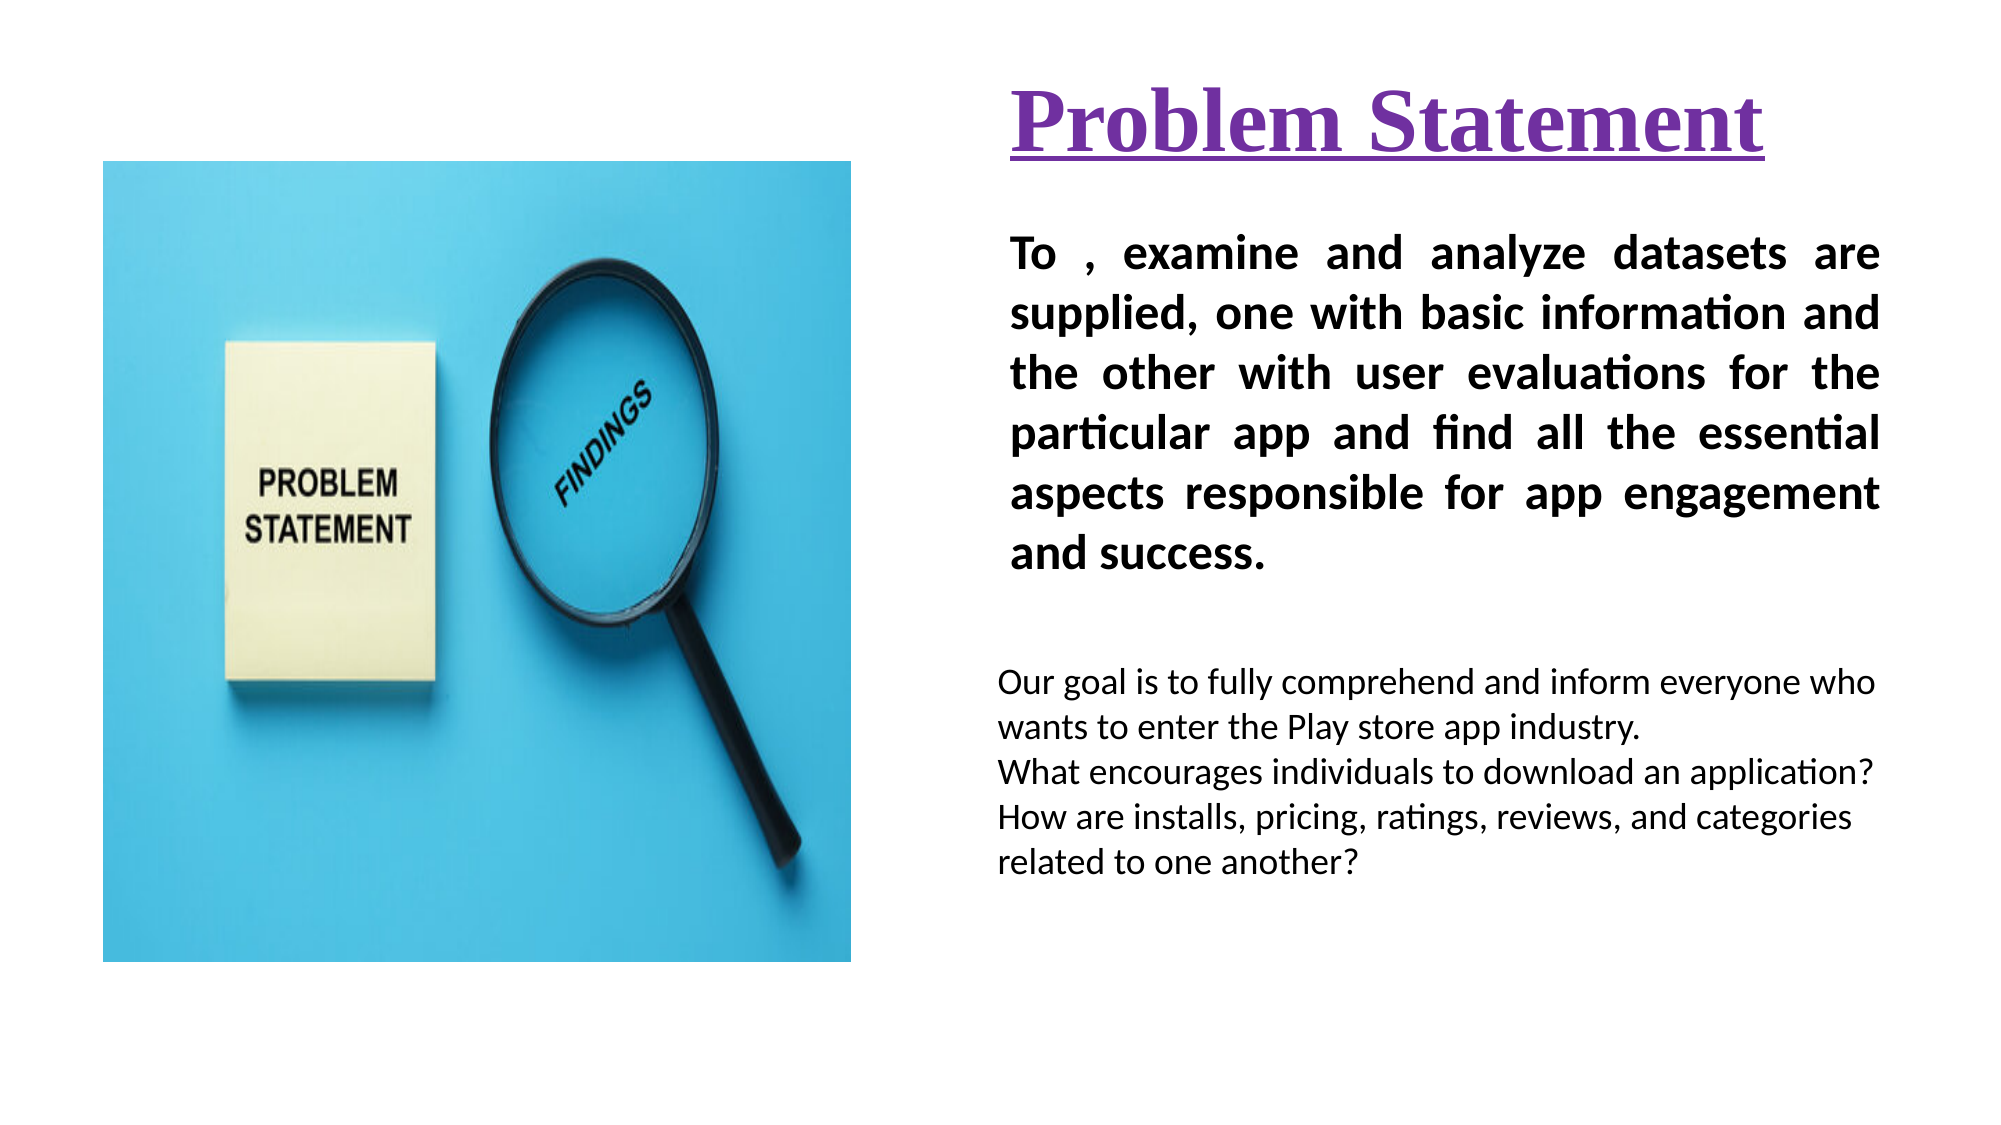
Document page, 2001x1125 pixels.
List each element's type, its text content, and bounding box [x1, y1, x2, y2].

text_box To , examine and analyze datasets are supplied, one with basic information and the other with user evaluations for the particular app and find all the essential aspects responsible for app engagement and success. [994, 211, 1897, 587]
text_box Our goal is to fully comprehend and inform everyone who wants to enter the Play store app industry. What encourages individuals to download an application? How are installs, pricing, ratings, reviews, and categories related to one another? [982, 649, 1897, 890]
picture [103, 161, 851, 962]
title Problem Statement [994, 74, 1962, 179]
